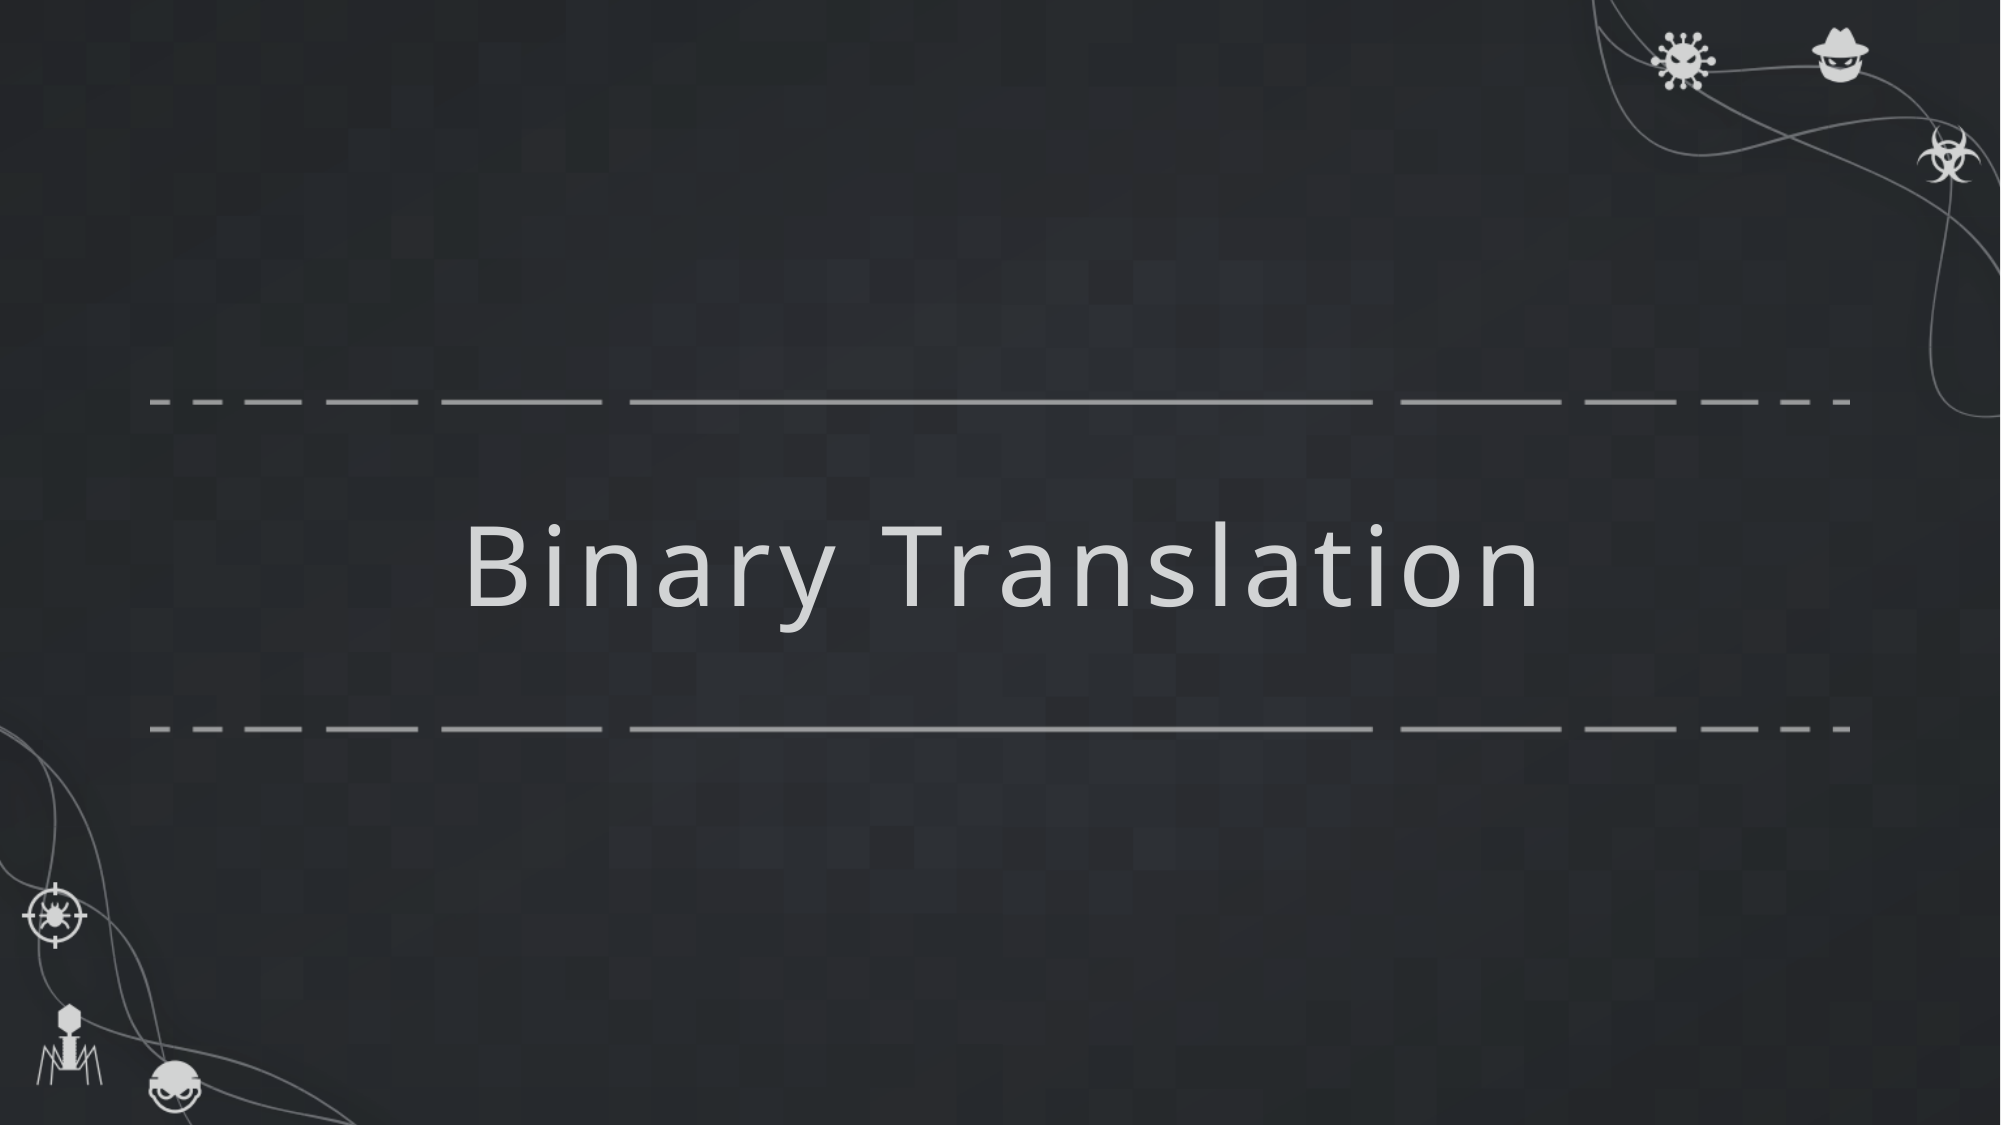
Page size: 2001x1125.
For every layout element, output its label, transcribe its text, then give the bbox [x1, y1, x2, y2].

text_box Binary Translation [40, 441, 1966, 683]
